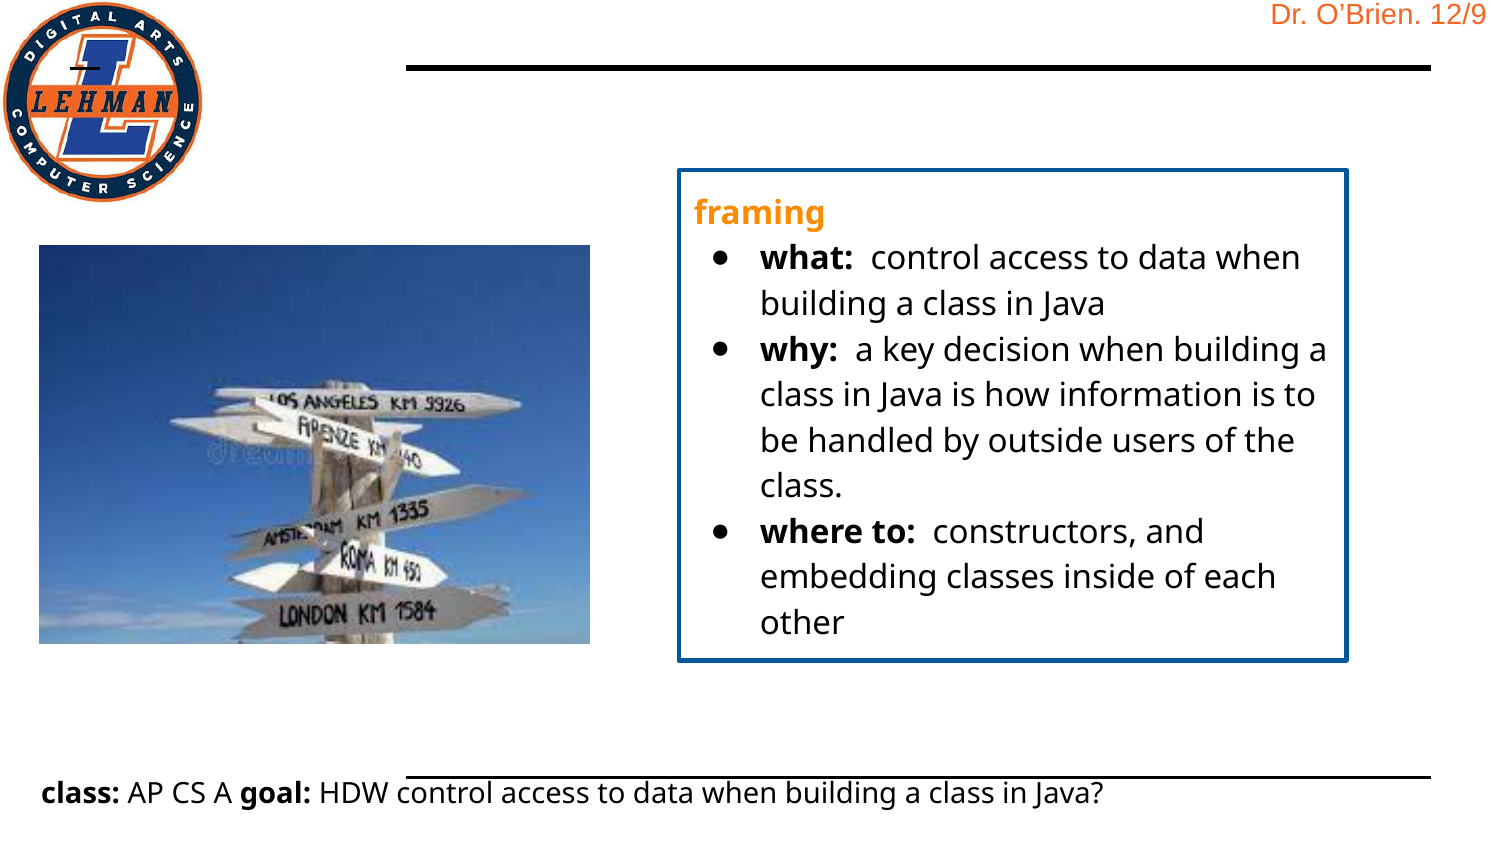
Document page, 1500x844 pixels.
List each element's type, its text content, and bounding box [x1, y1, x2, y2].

picture [0, 0, 204, 204]
text_box framing what: control access to data when building a class in Java why: a key decision when building a class in Java is how information is to be handled by outside users of the class. where to: constructors, and embedding classes inside of each other [678, 170, 1347, 661]
picture [39, 245, 590, 644]
